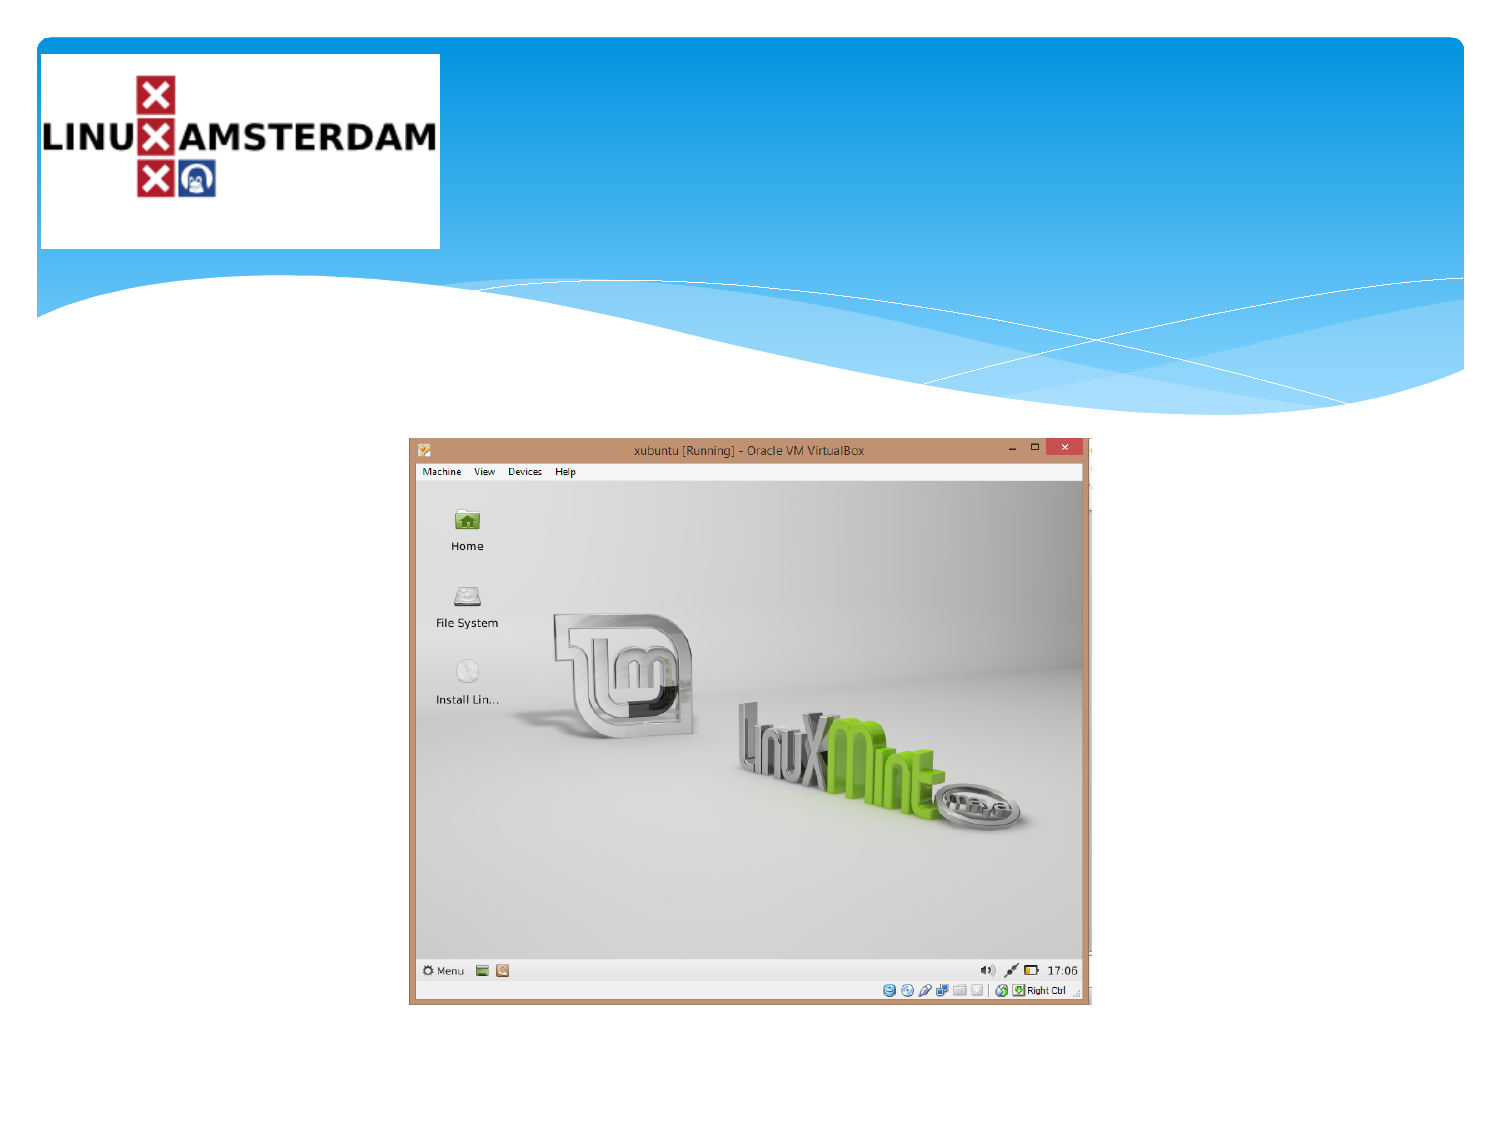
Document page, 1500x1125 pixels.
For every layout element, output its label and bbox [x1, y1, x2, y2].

picture [40, 55, 440, 249]
list [408, 438, 1093, 1006]
